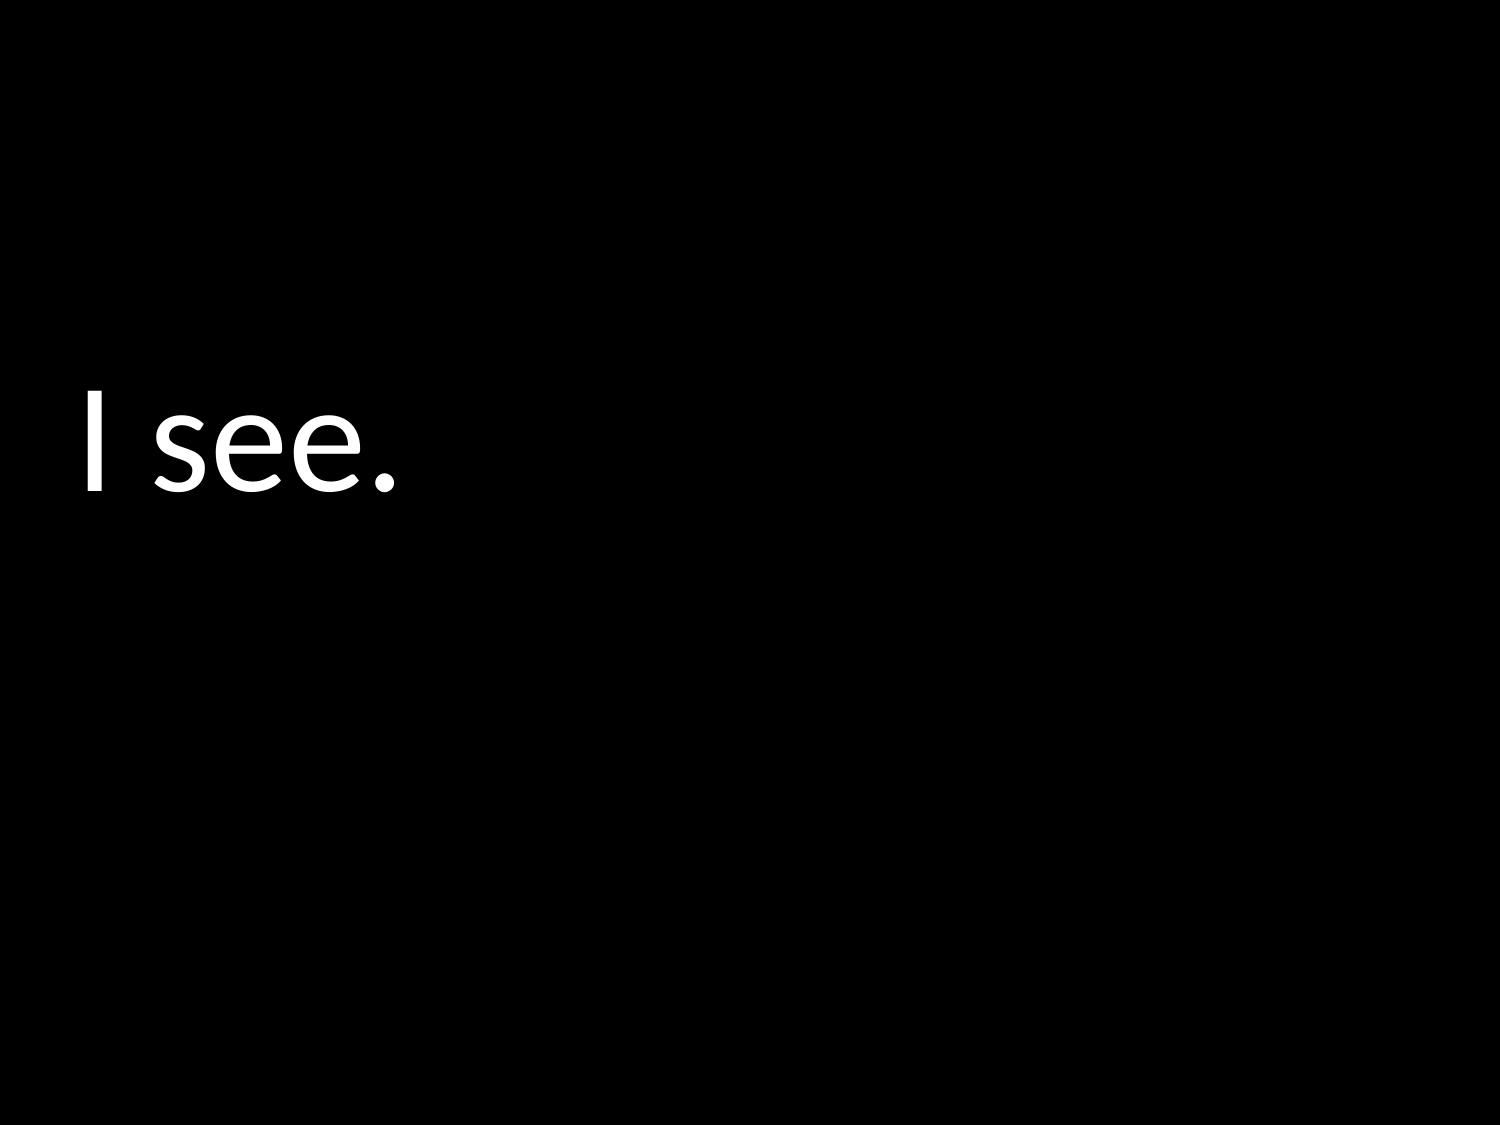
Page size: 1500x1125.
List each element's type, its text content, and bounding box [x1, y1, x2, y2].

text_box I see. [74, 149, 1426, 770]
